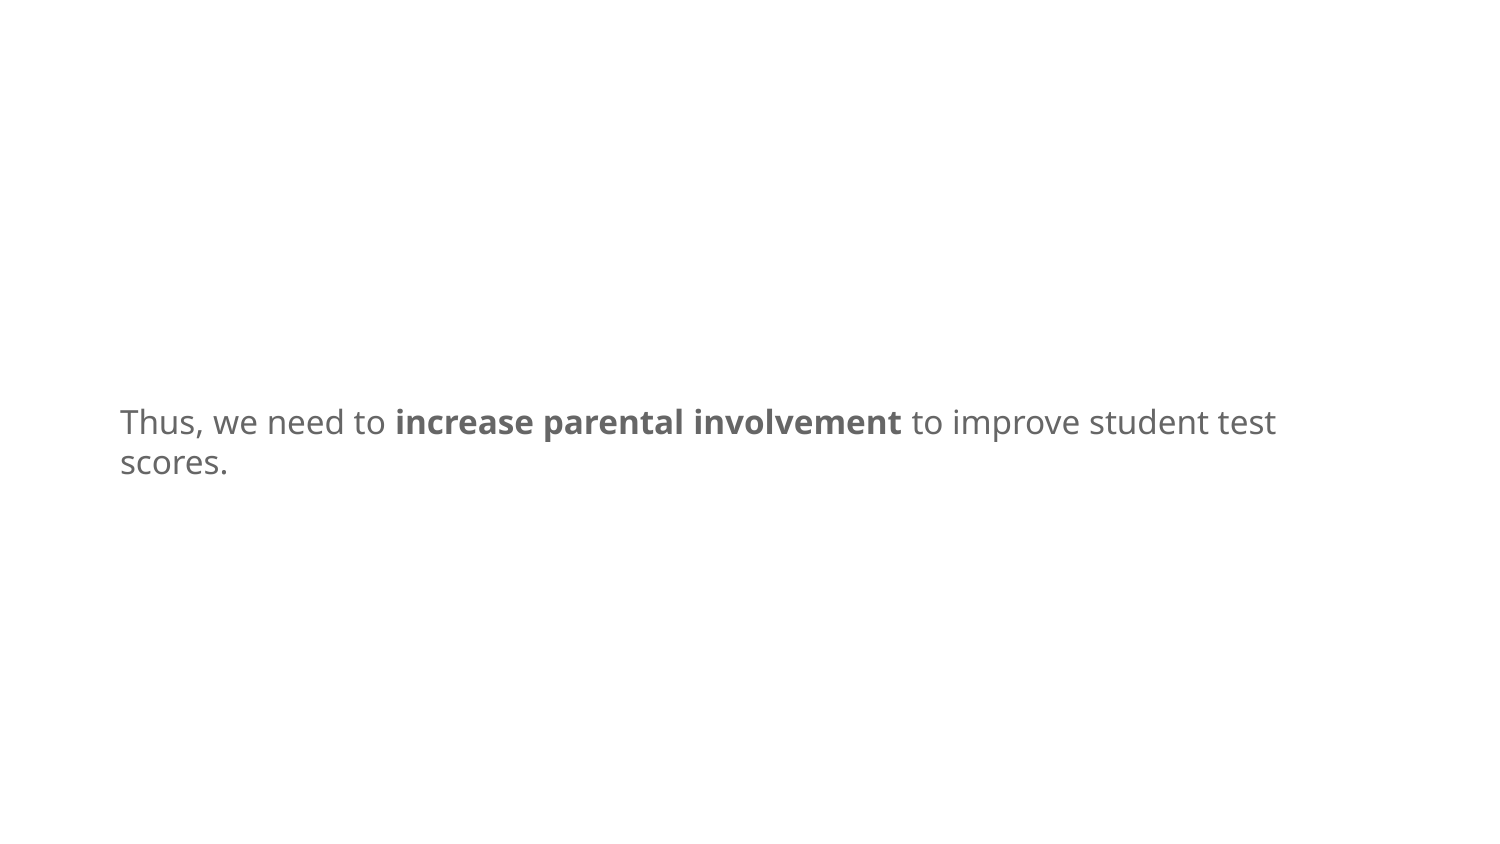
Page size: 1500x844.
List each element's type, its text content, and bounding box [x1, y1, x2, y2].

text_box Thus, we need to increase parental involvement to improve student test scores. [104, 386, 1395, 497]
